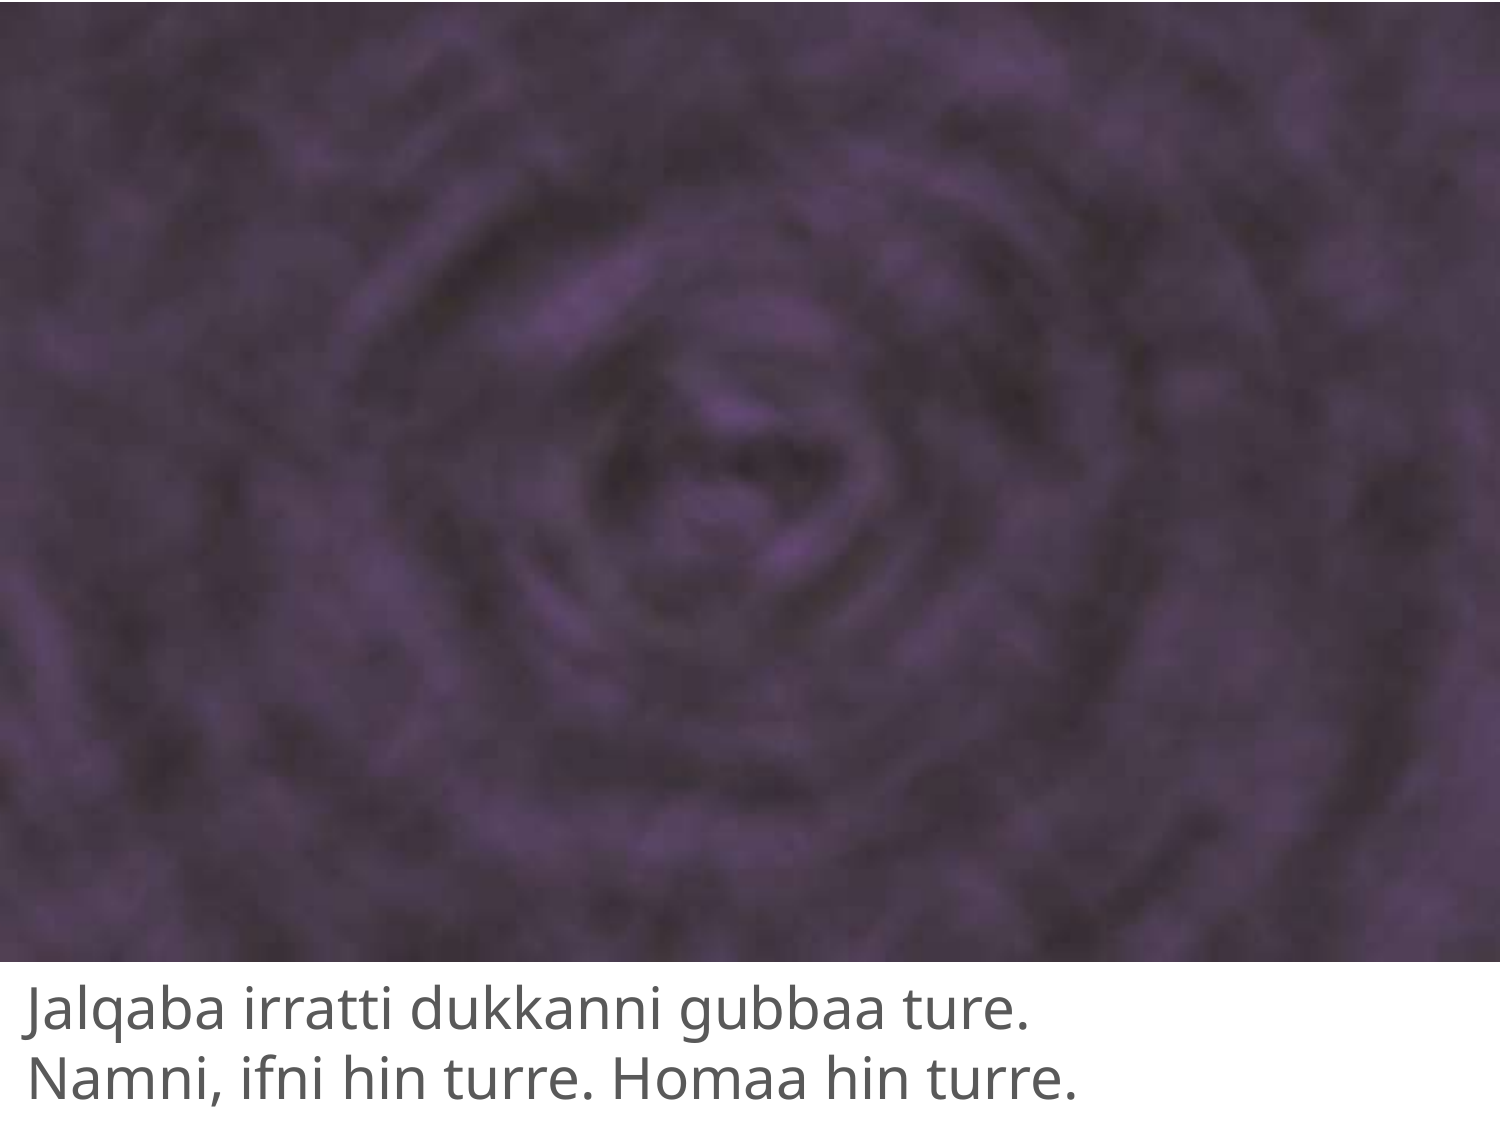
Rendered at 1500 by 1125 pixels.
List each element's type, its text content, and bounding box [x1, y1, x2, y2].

picture [0, 1, 1500, 962]
text_box Jalqaba irratti dukkanni gubbaa ture. Namni, ifni hin turre. Homaa hin turre. [11, 970, 1483, 1119]
